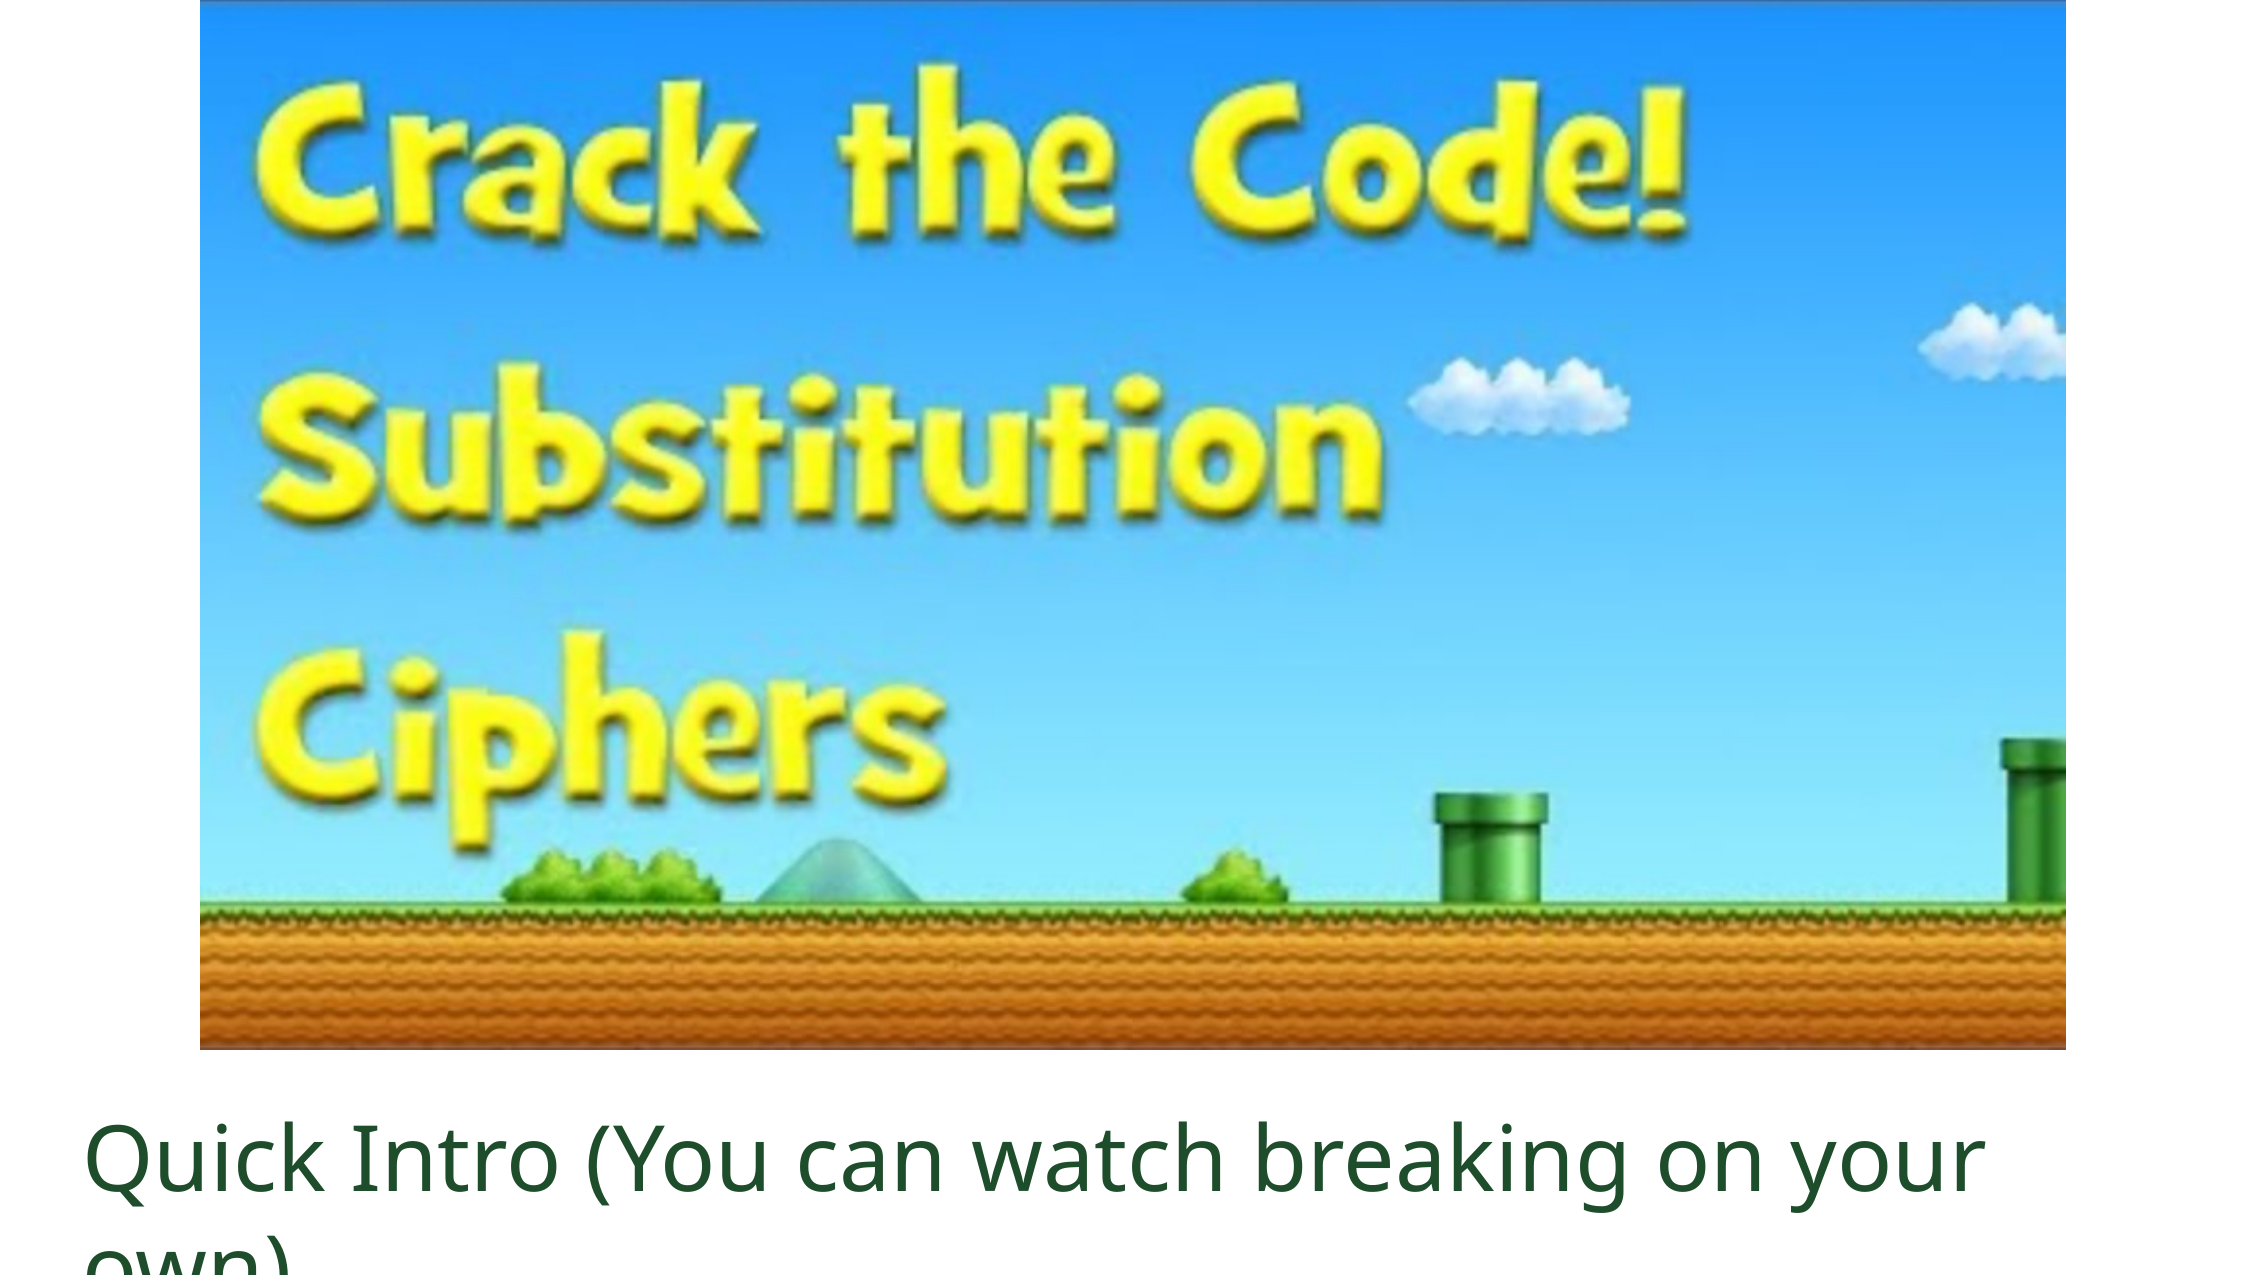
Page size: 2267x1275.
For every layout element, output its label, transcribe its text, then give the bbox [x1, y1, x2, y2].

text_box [199, 0, 2067, 1051]
title Quick Intro (You can watch breaking on your own) [65, 1091, 2201, 1220]
